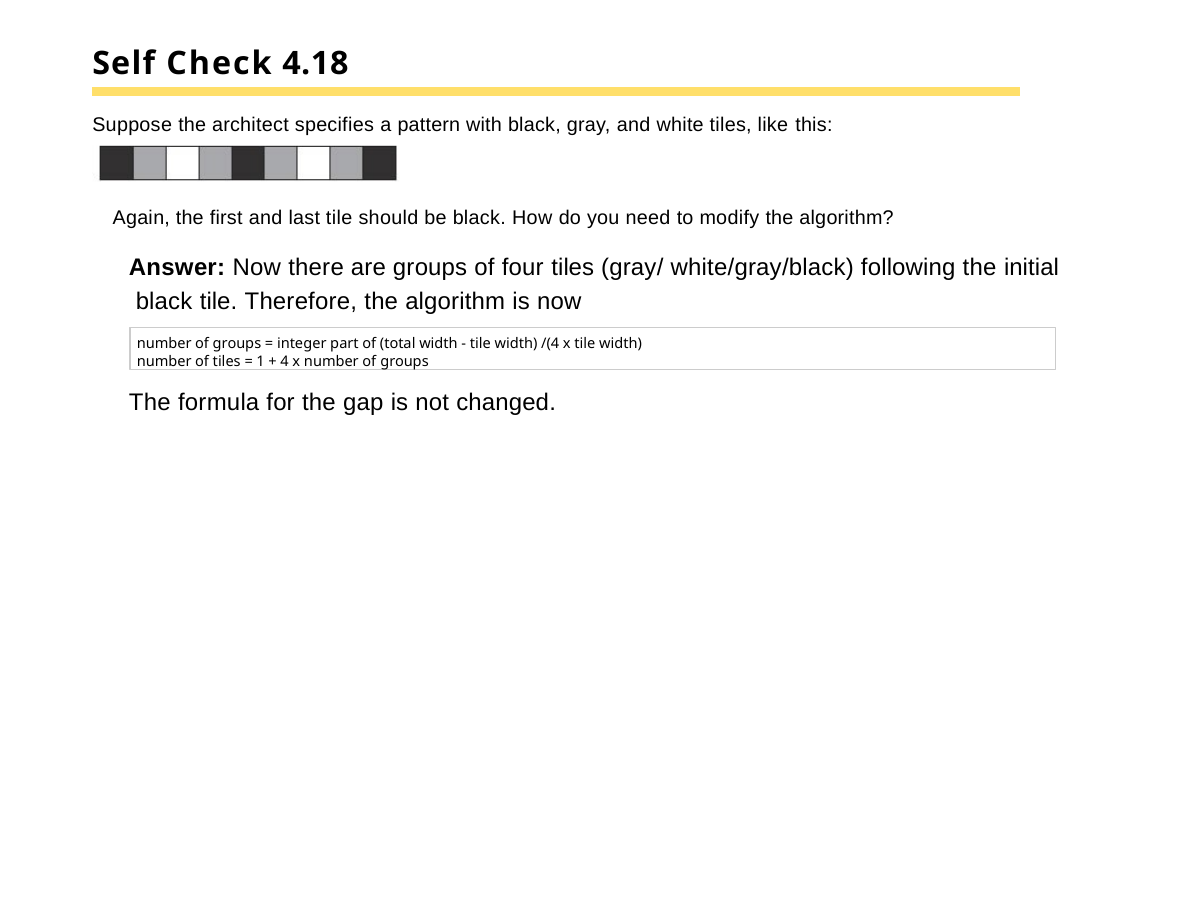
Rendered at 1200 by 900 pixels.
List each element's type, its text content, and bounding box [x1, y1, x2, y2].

text_box The formula for the gap is not changed. [126, 386, 560, 416]
text_box Suppose the architect specifies a pattern with black, gray, and white tiles, like this: [90, 111, 837, 136]
title Self Check 4.18 [90, 42, 1110, 193]
text_box [92, 137, 402, 187]
text_box number of groups = integer part of (total width - tile width) /(4 x tile width) number of tiles = 1 + 4 x number of groups [129, 327, 1056, 370]
text_box Again, the first and last tile should be black. How do you need to modify the algorithm? Answer: Now there are groups of four tiles (gray/ white/gray/black) following the initial black tile. Therefore, the algorithm is now [110, 204, 1064, 315]
